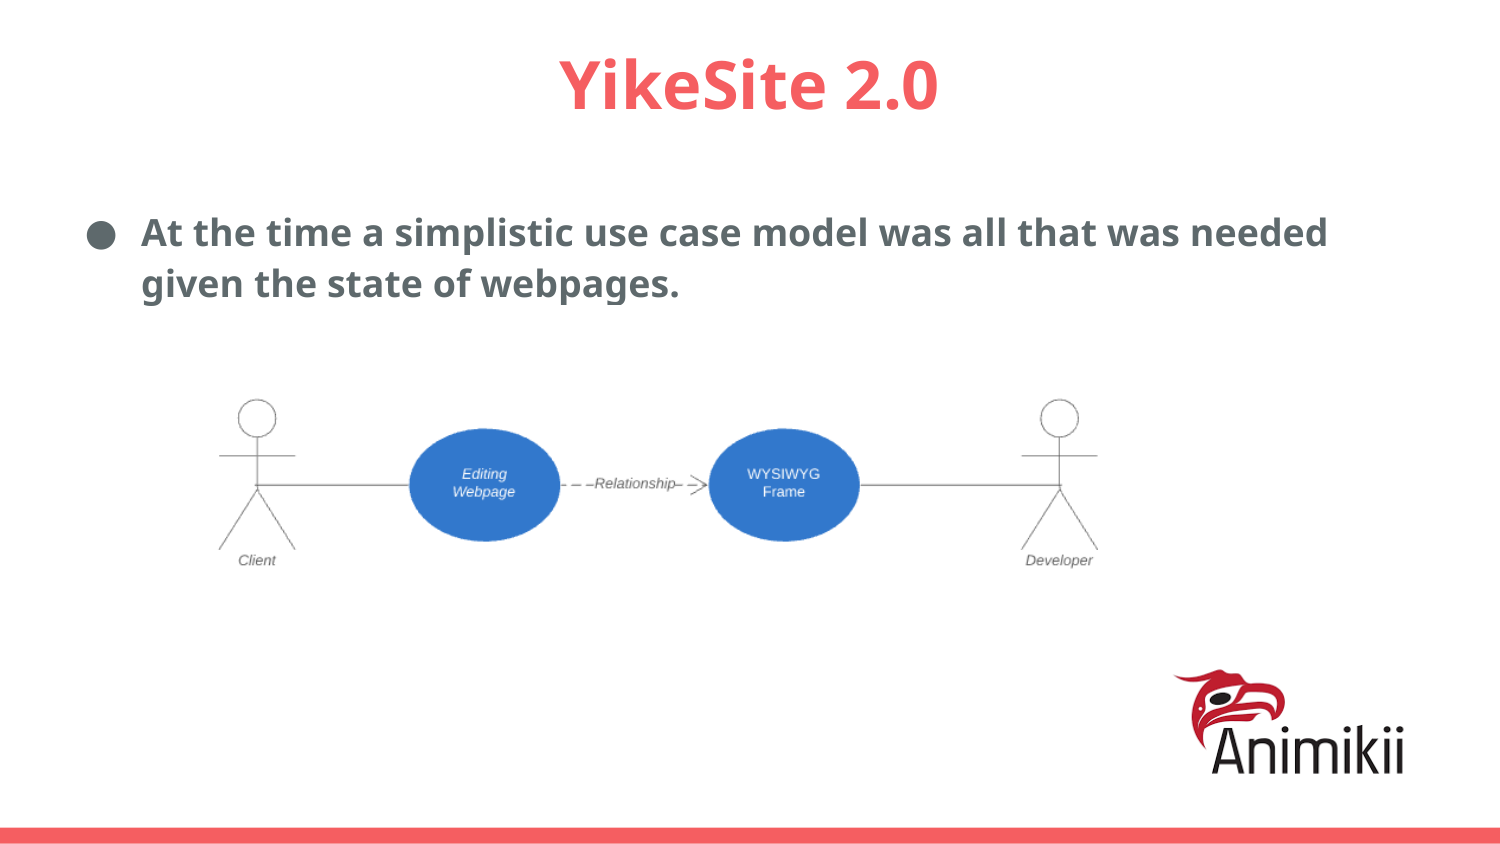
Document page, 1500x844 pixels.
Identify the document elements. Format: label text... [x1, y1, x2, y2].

picture [179, 304, 1163, 622]
picture [1134, 639, 1450, 804]
list At the time a simplistic use case model was all that was needed given the state of webpages. [51, 186, 1449, 369]
title YikeSite 2.0 [537, 27, 963, 131]
